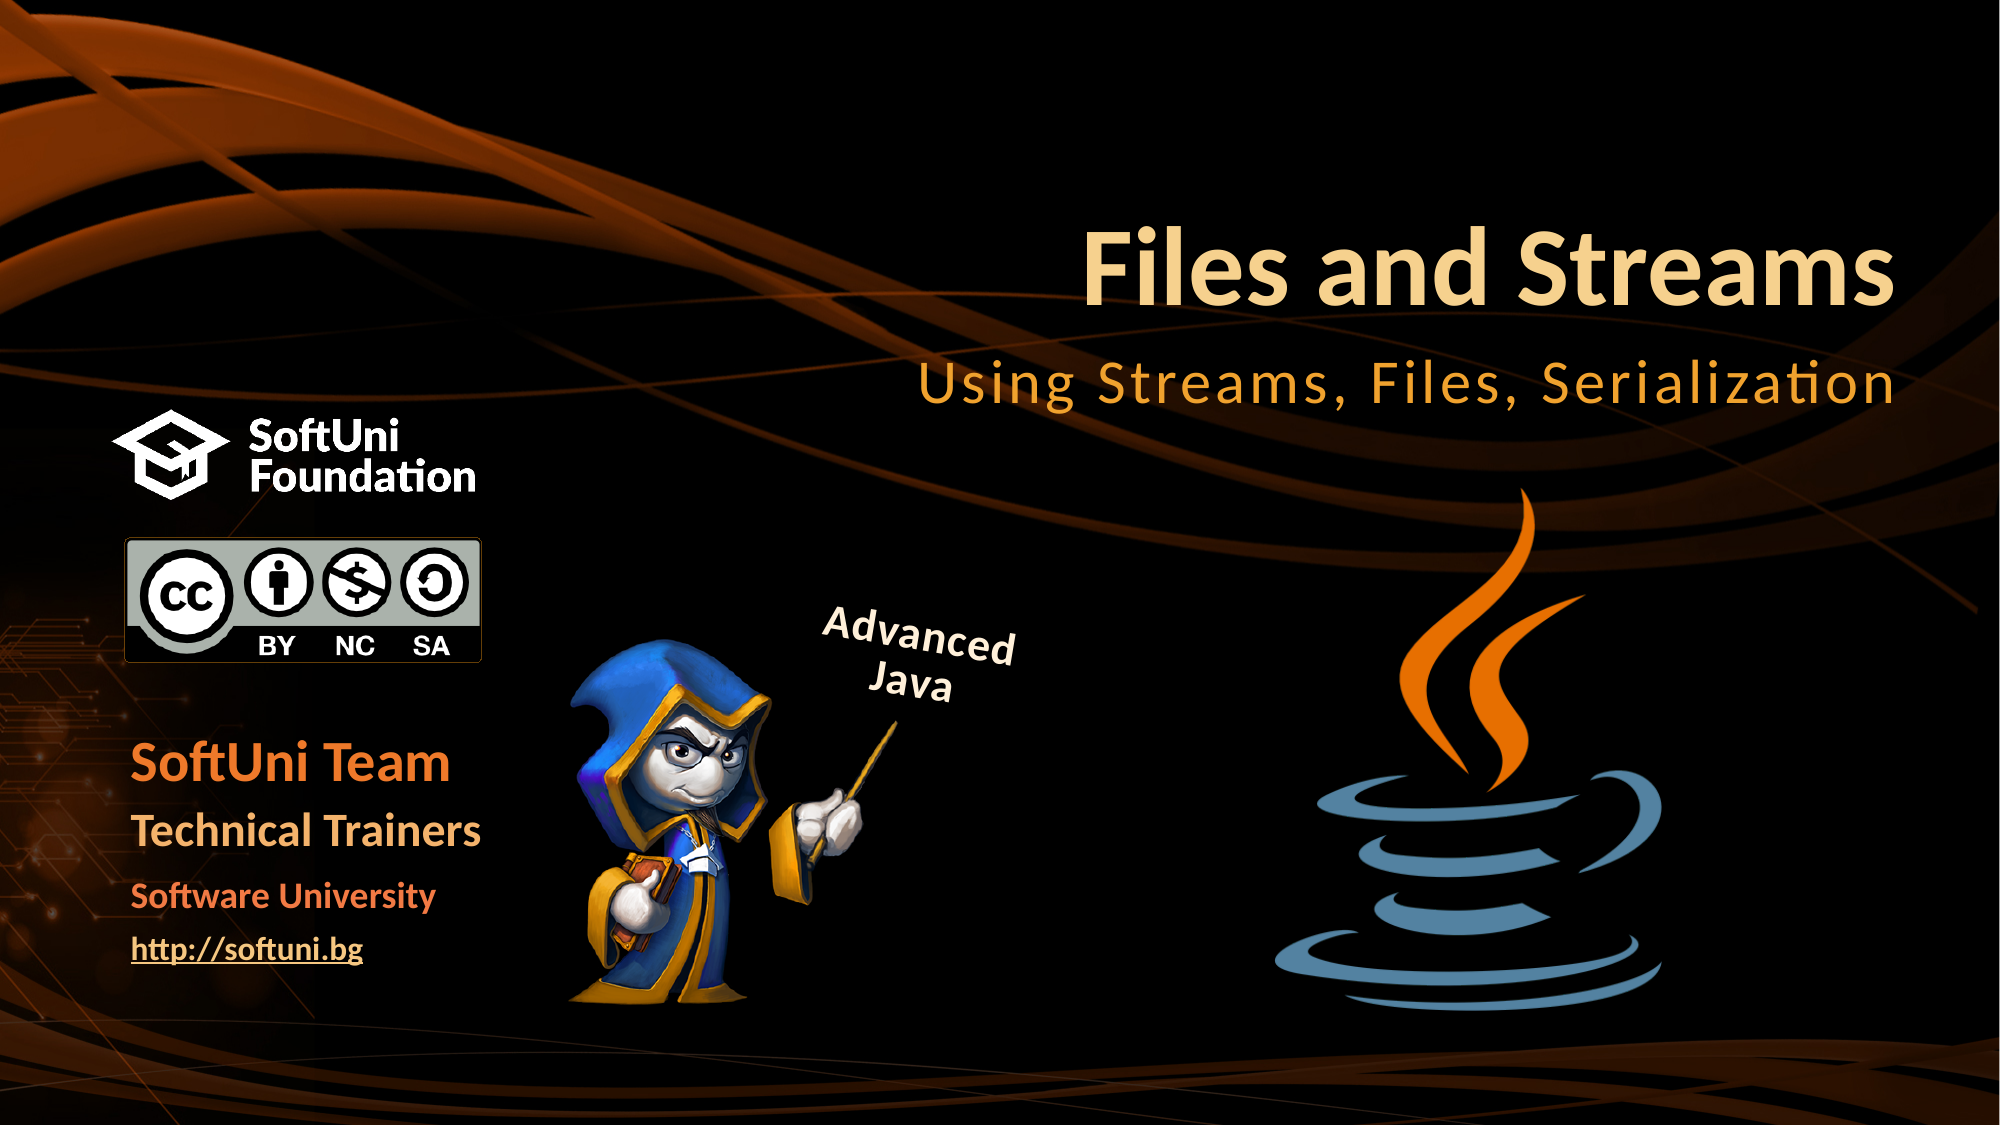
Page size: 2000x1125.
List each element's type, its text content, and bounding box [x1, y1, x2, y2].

picture [0, 0, 2000, 1125]
list SoftUni Team [124, 712, 562, 789]
text_box Advanced Java [806, 587, 1036, 732]
subtitle Using Streams, Files, Serialization [524, 337, 1898, 466]
list Software University [124, 862, 562, 918]
list http://softuni.bg [124, 918, 562, 973]
list Technical Trainers [124, 789, 562, 862]
title Files and Streams [549, 187, 1898, 337]
